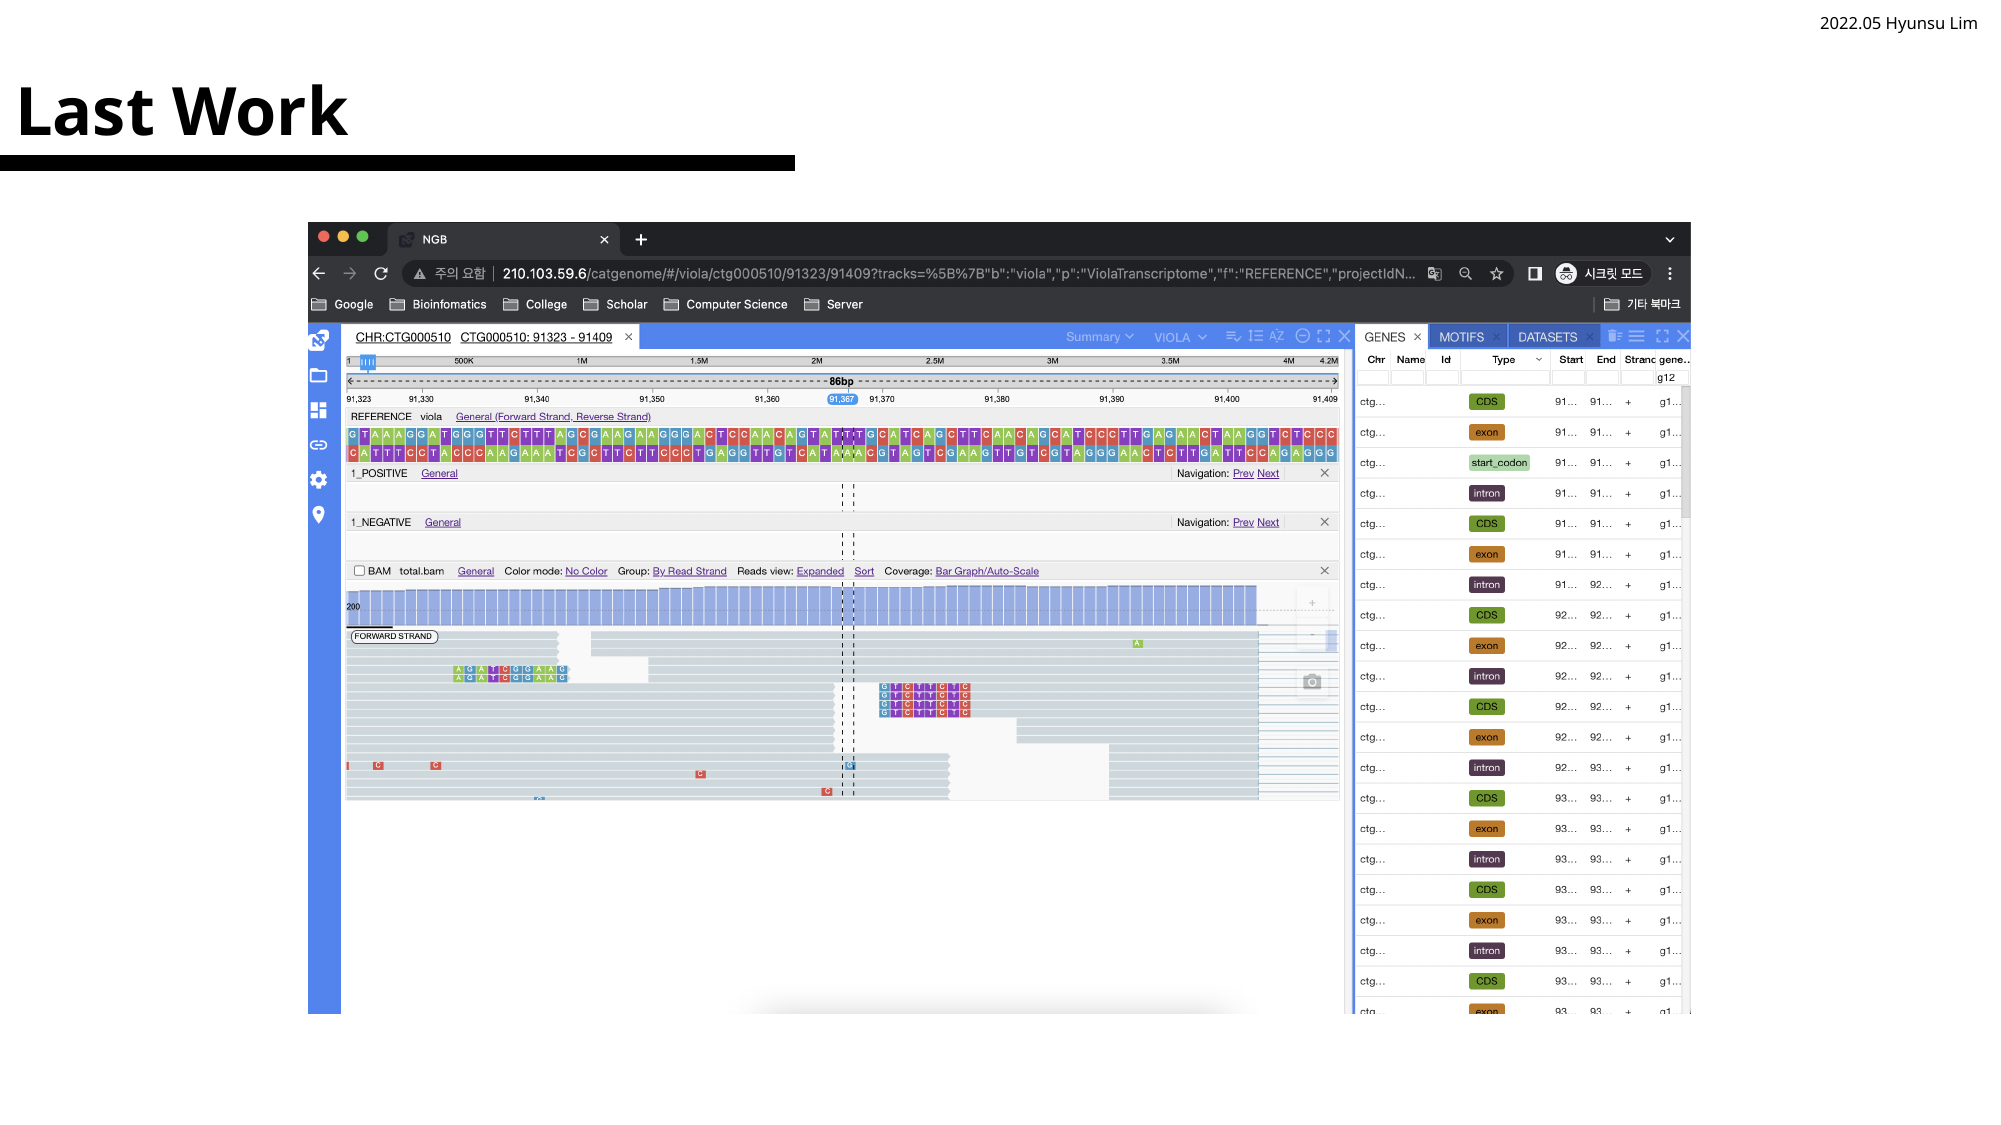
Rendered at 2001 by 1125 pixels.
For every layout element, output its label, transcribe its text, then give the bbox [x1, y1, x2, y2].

picture [308, 222, 1692, 1014]
title Last Work [0, 4, 2000, 223]
